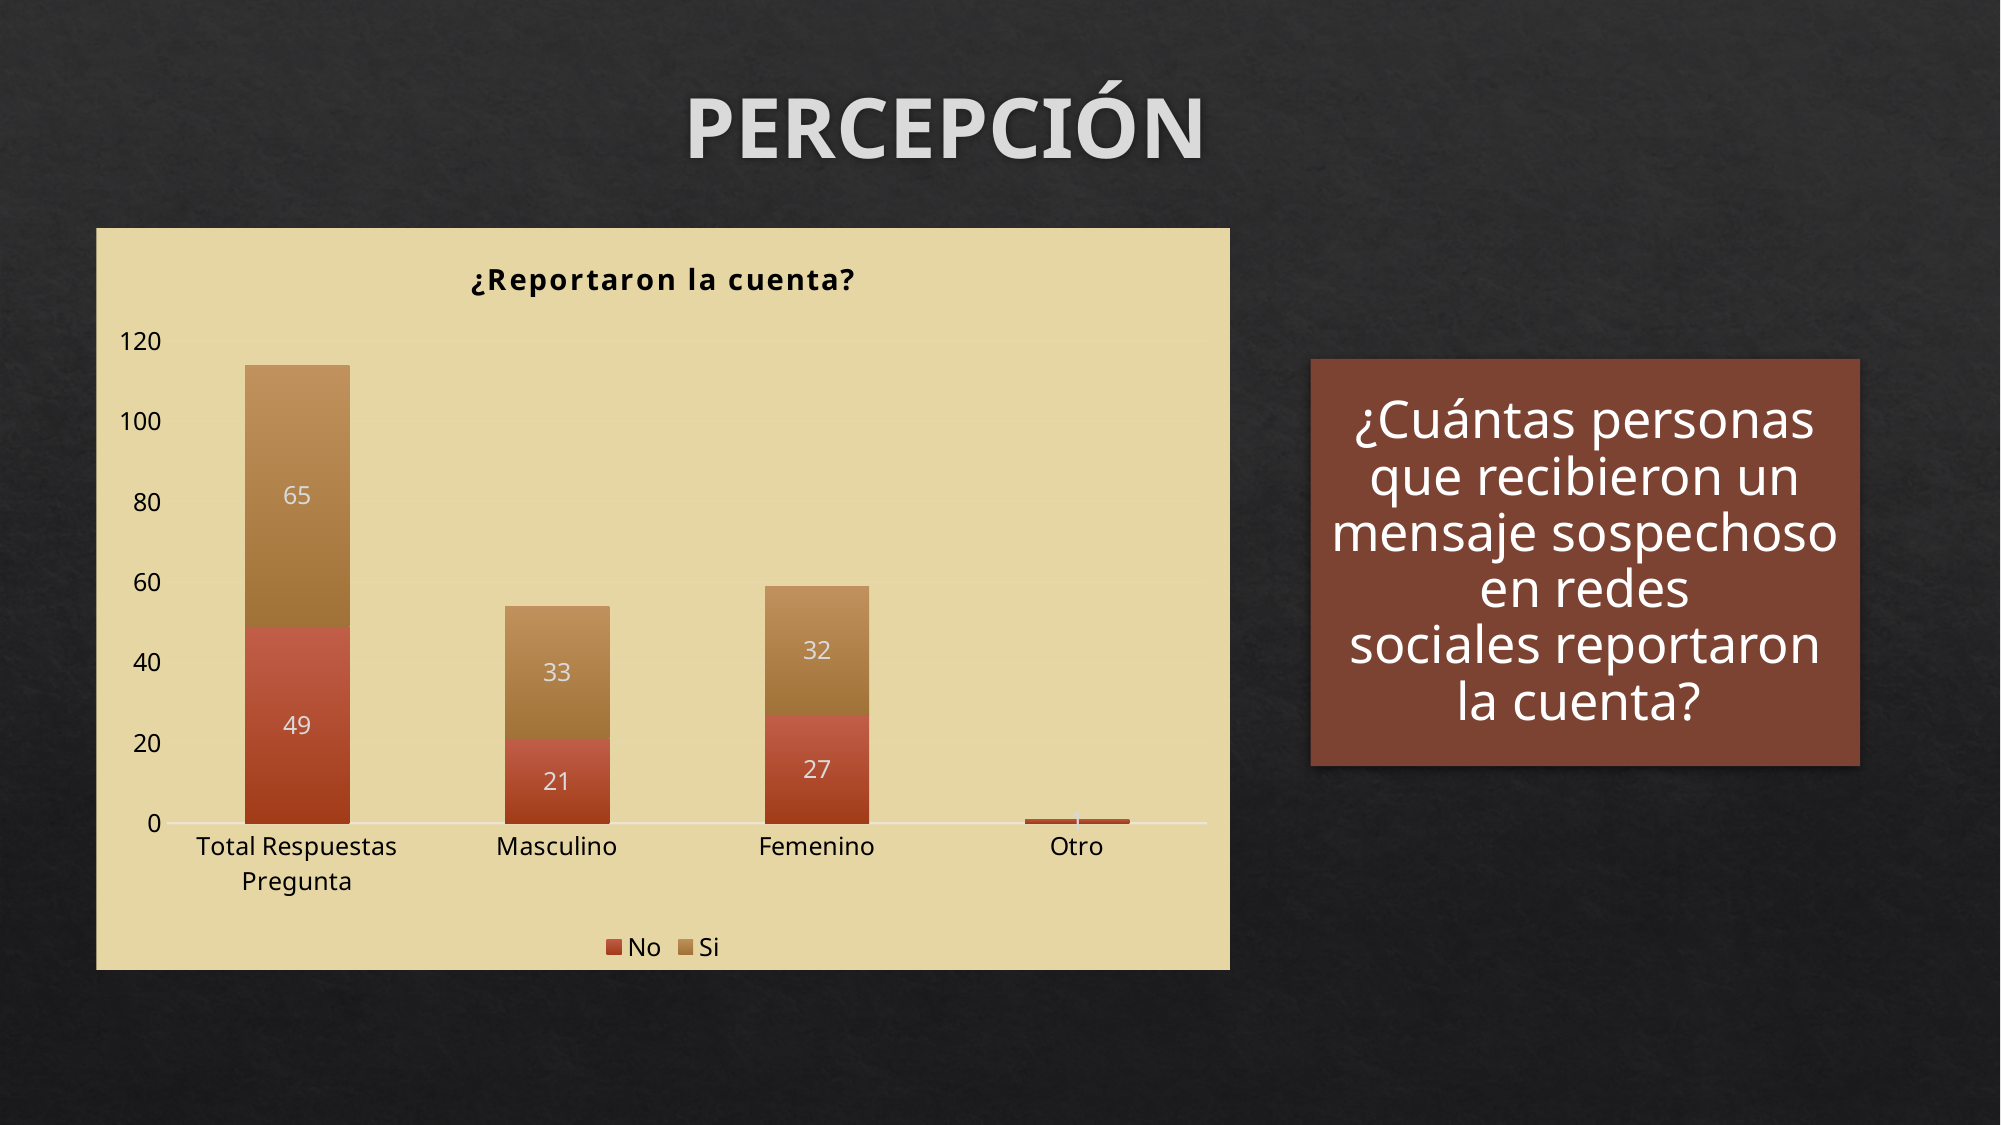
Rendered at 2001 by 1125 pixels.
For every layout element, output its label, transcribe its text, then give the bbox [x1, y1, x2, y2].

chart [96, 227, 1231, 971]
title PERCEPCIÓN [96, 45, 1795, 205]
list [1239, 343, 2000, 782]
